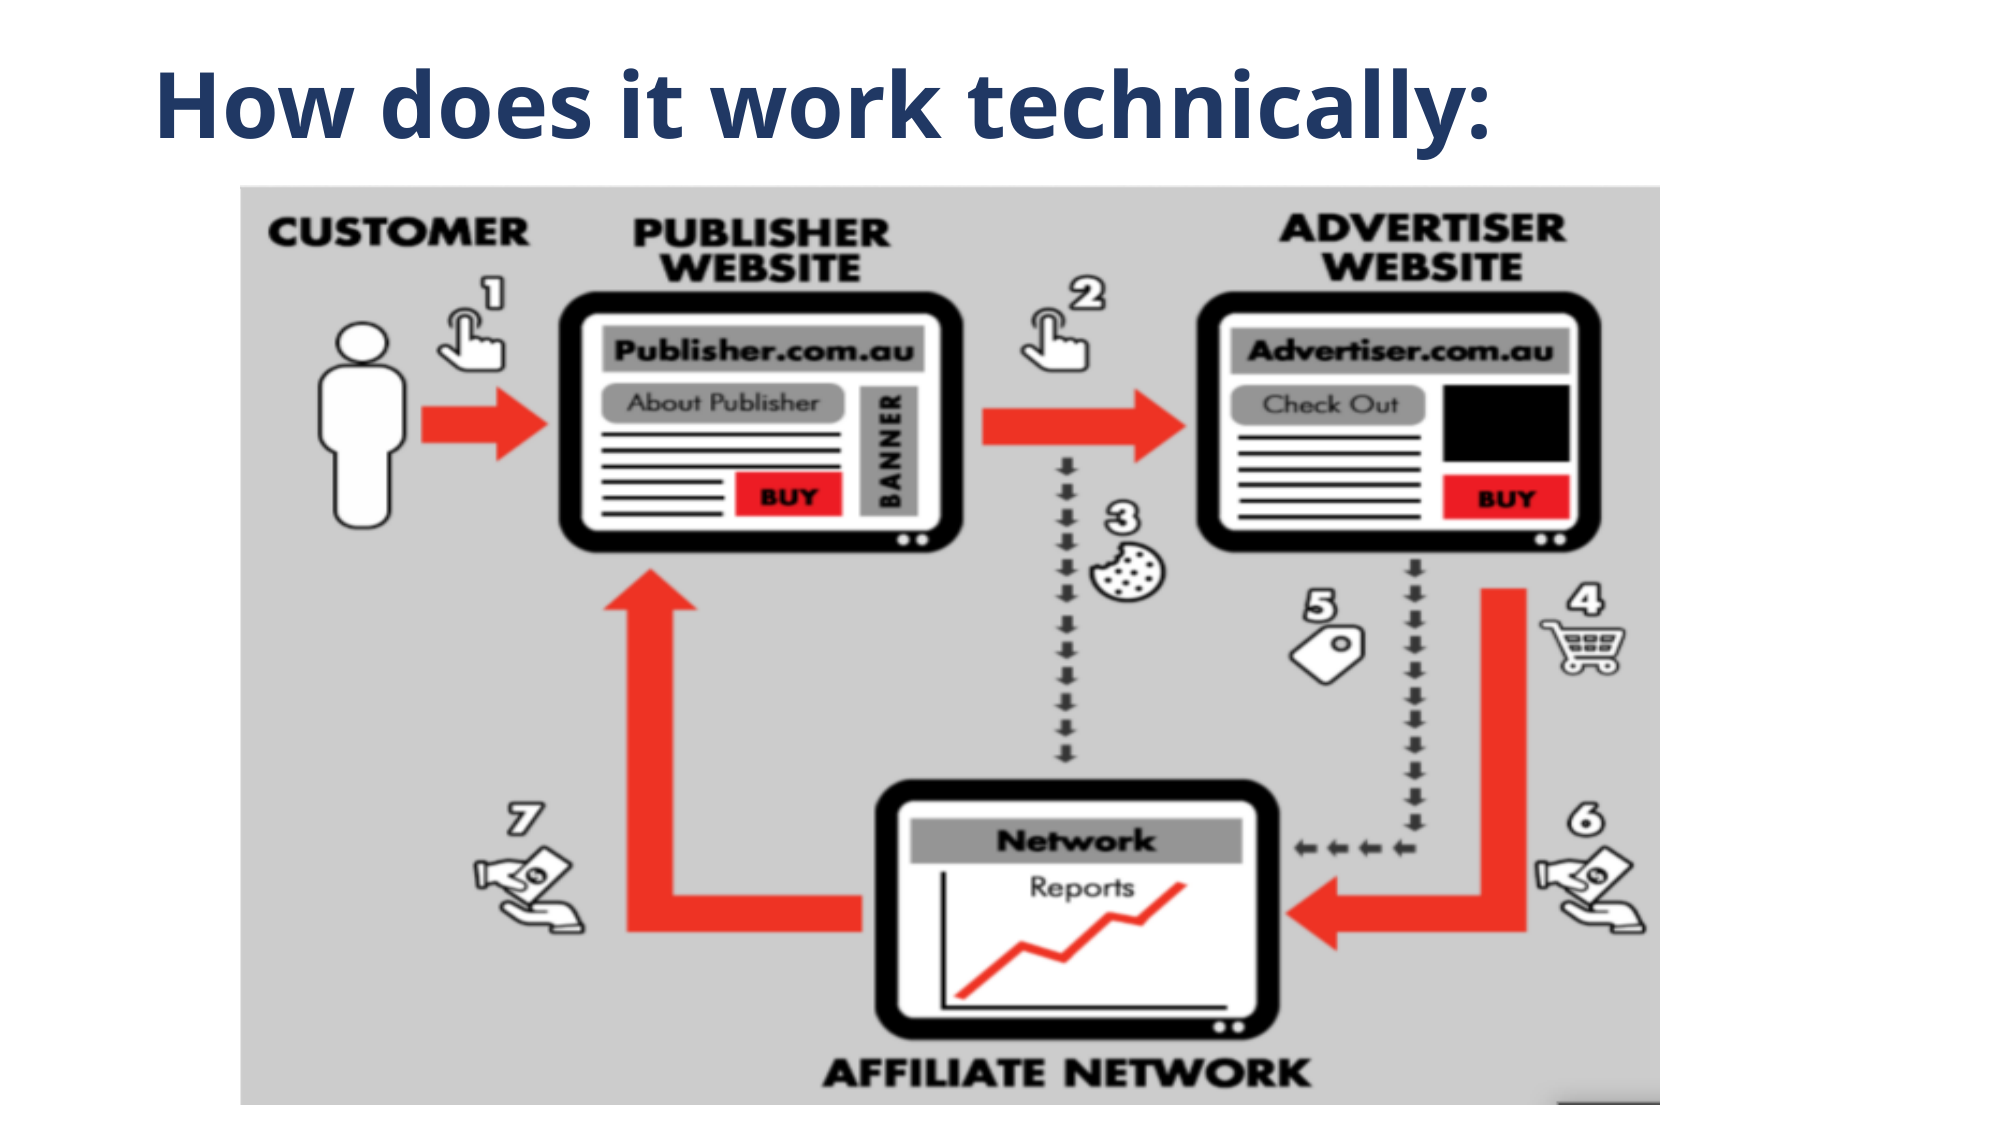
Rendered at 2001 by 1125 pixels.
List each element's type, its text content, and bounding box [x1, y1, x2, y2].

title How does it work technically: [137, 0, 1863, 218]
picture [239, 184, 1660, 1106]
